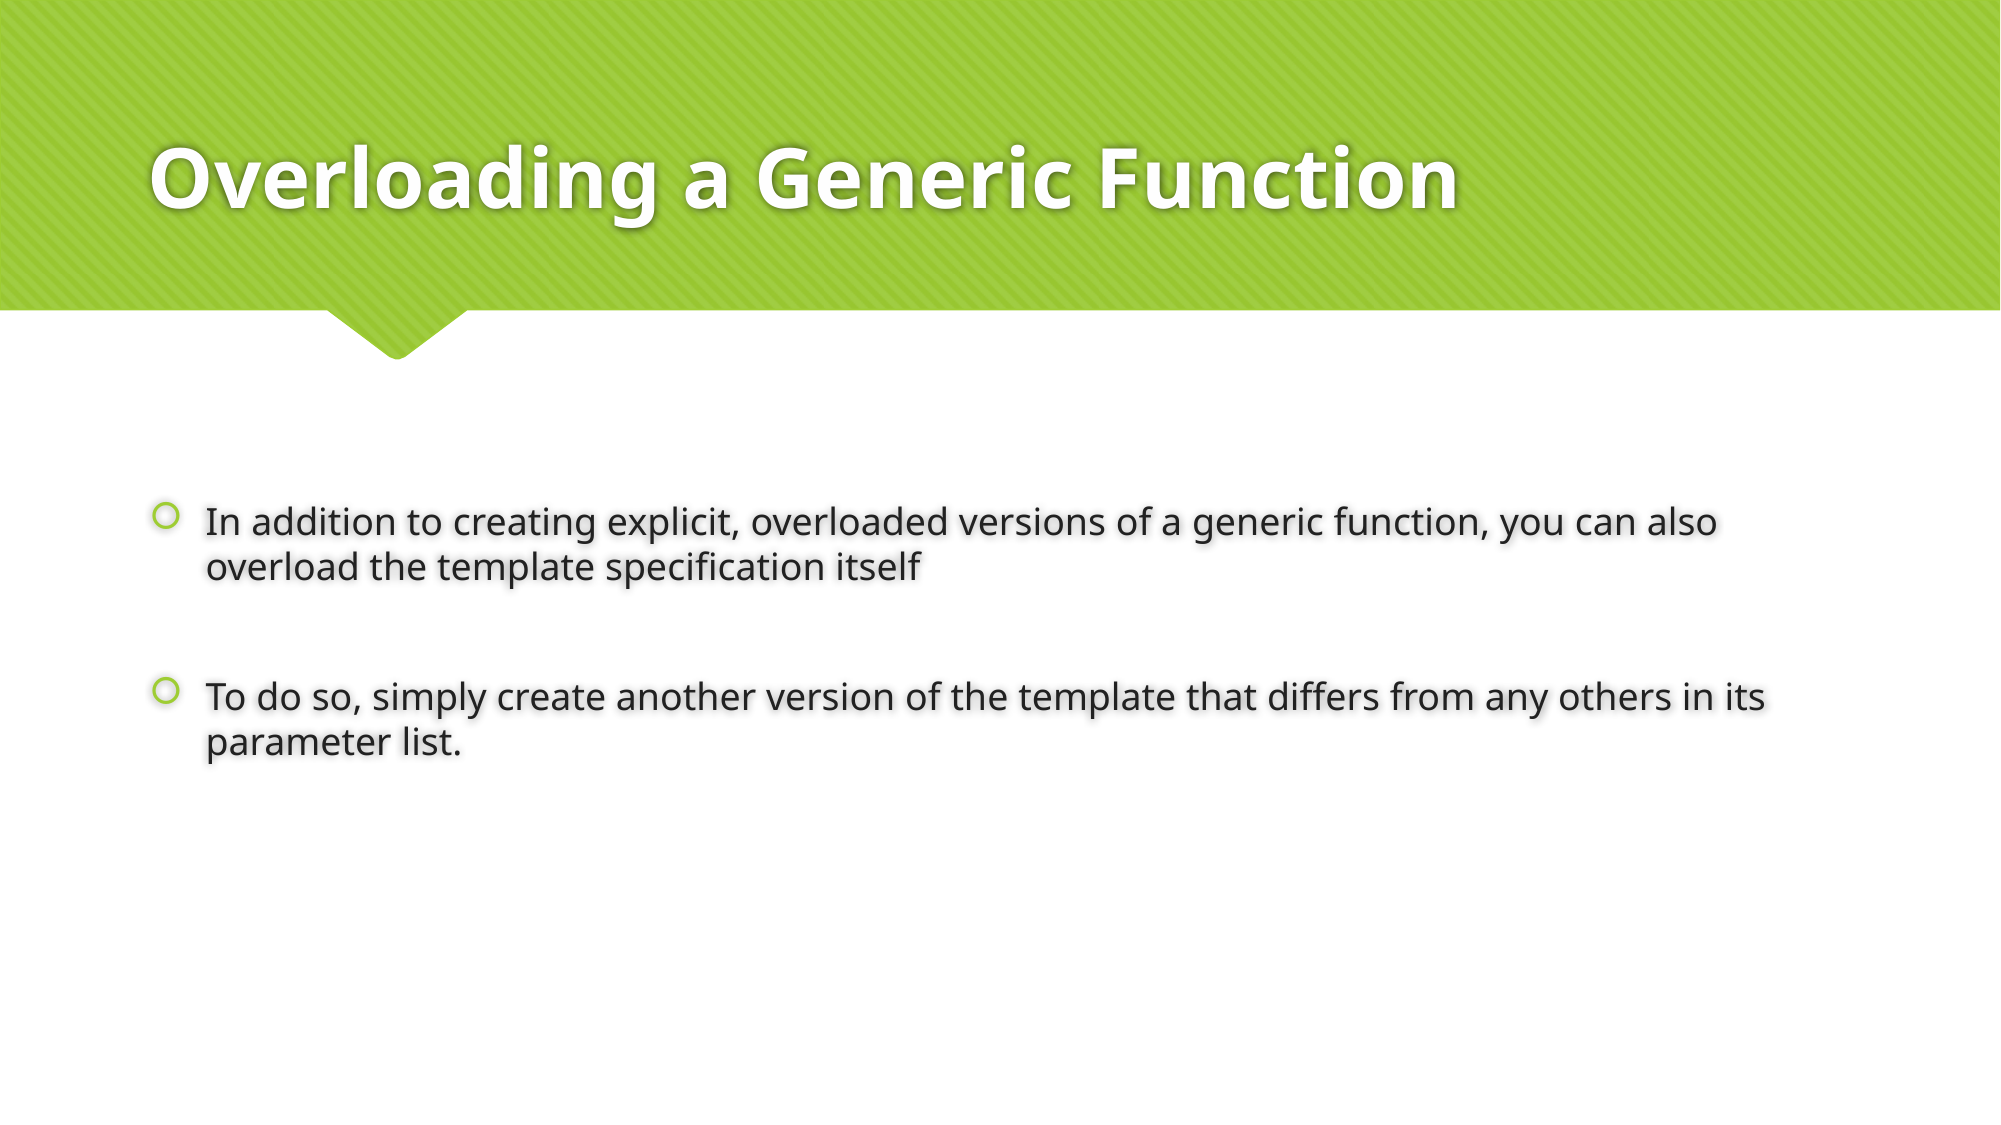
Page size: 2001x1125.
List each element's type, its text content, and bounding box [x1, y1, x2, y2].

list In addition to creating explicit, overloaded versions of a generic function, you can also overload the template specification itself To do so, simply create another version of the template that differs from any others in its parameter list. [134, 364, 1866, 962]
title Overloading a Generic Function [132, 73, 1868, 233]
